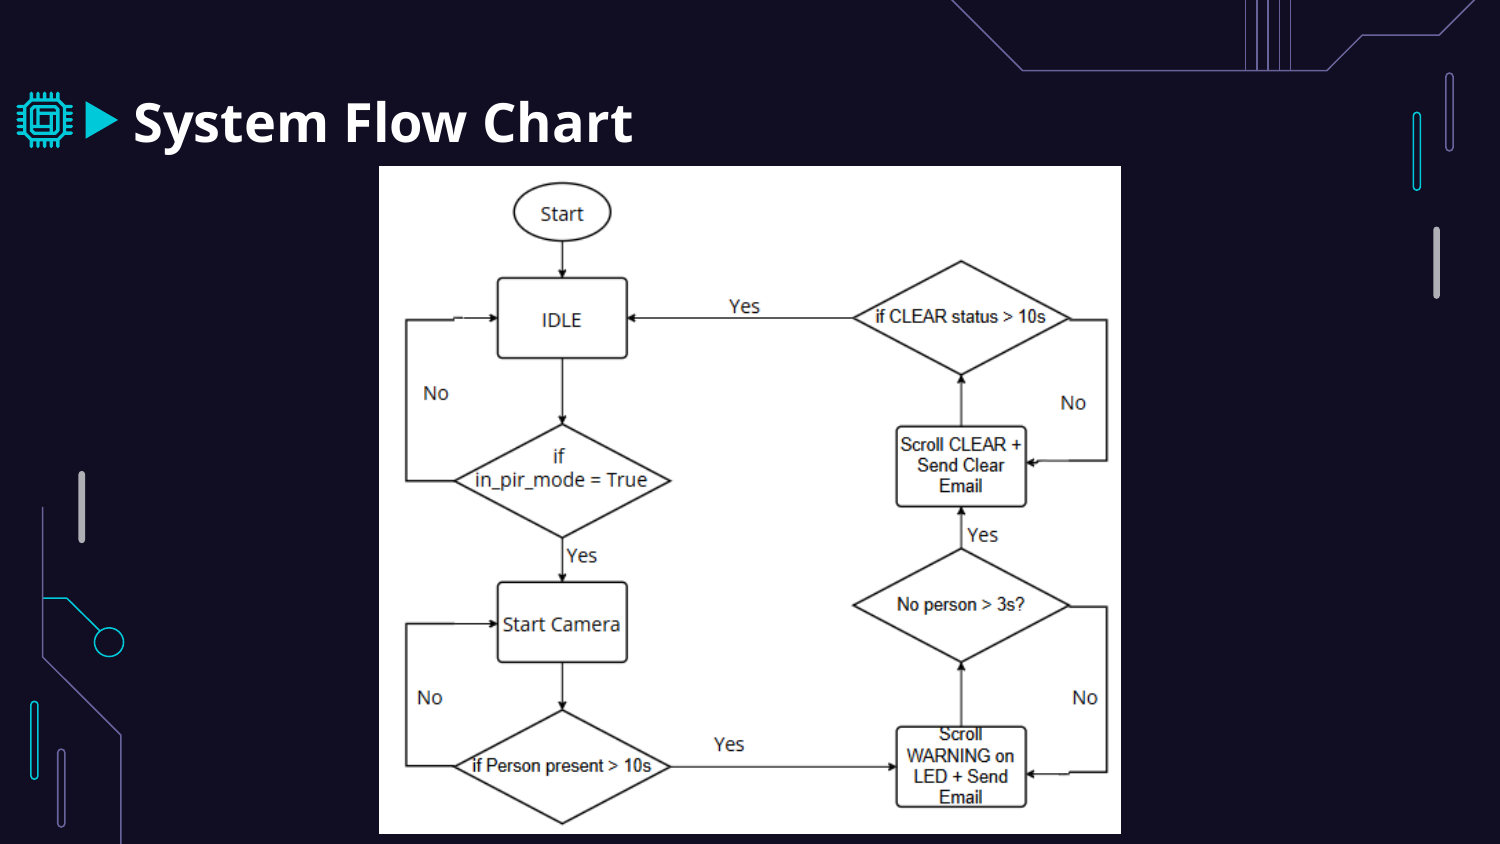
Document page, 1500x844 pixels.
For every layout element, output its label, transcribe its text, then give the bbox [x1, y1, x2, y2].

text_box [15, 91, 74, 149]
title System Flow Chart [118, 72, 1382, 167]
picture [379, 166, 1121, 834]
